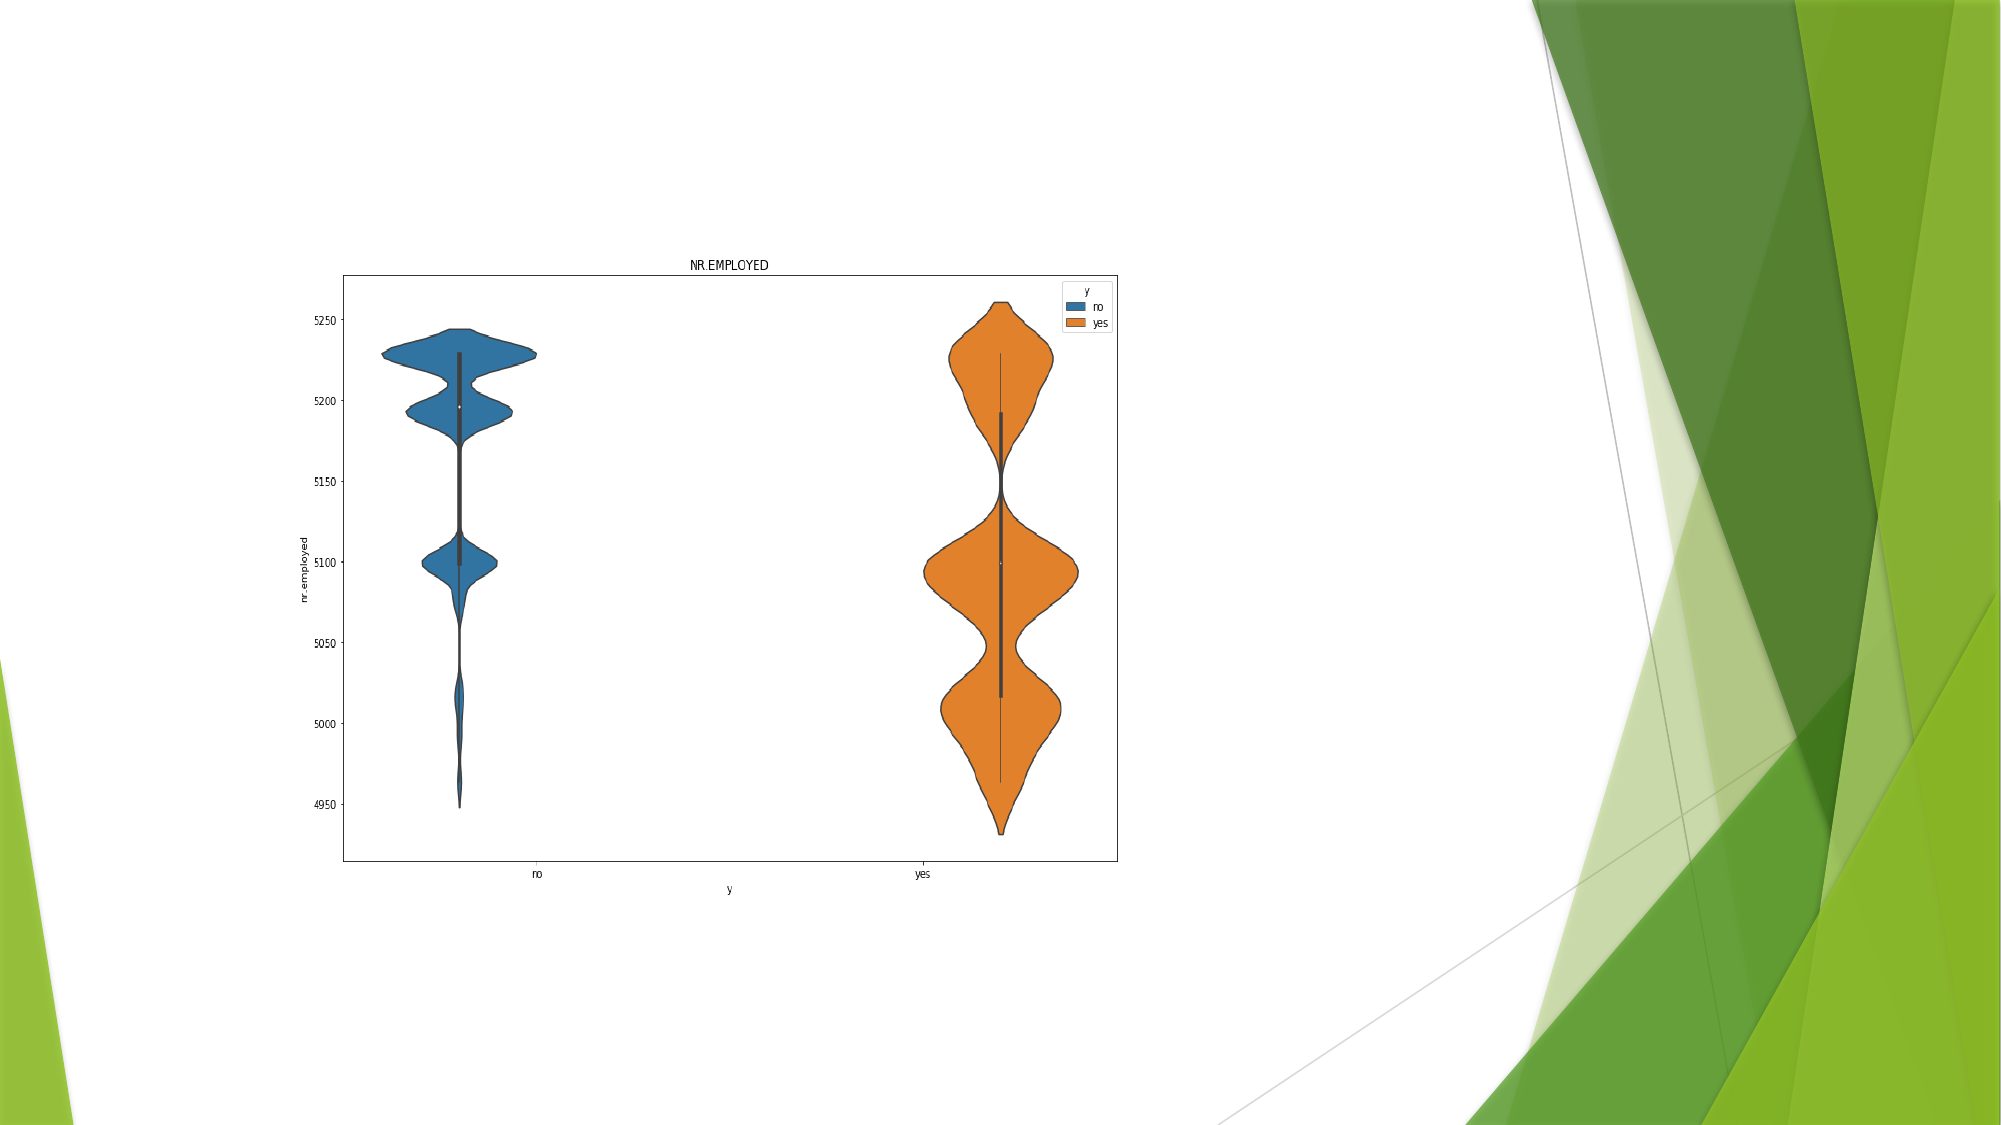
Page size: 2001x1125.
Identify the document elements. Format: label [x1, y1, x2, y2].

list [292, 251, 1122, 903]
